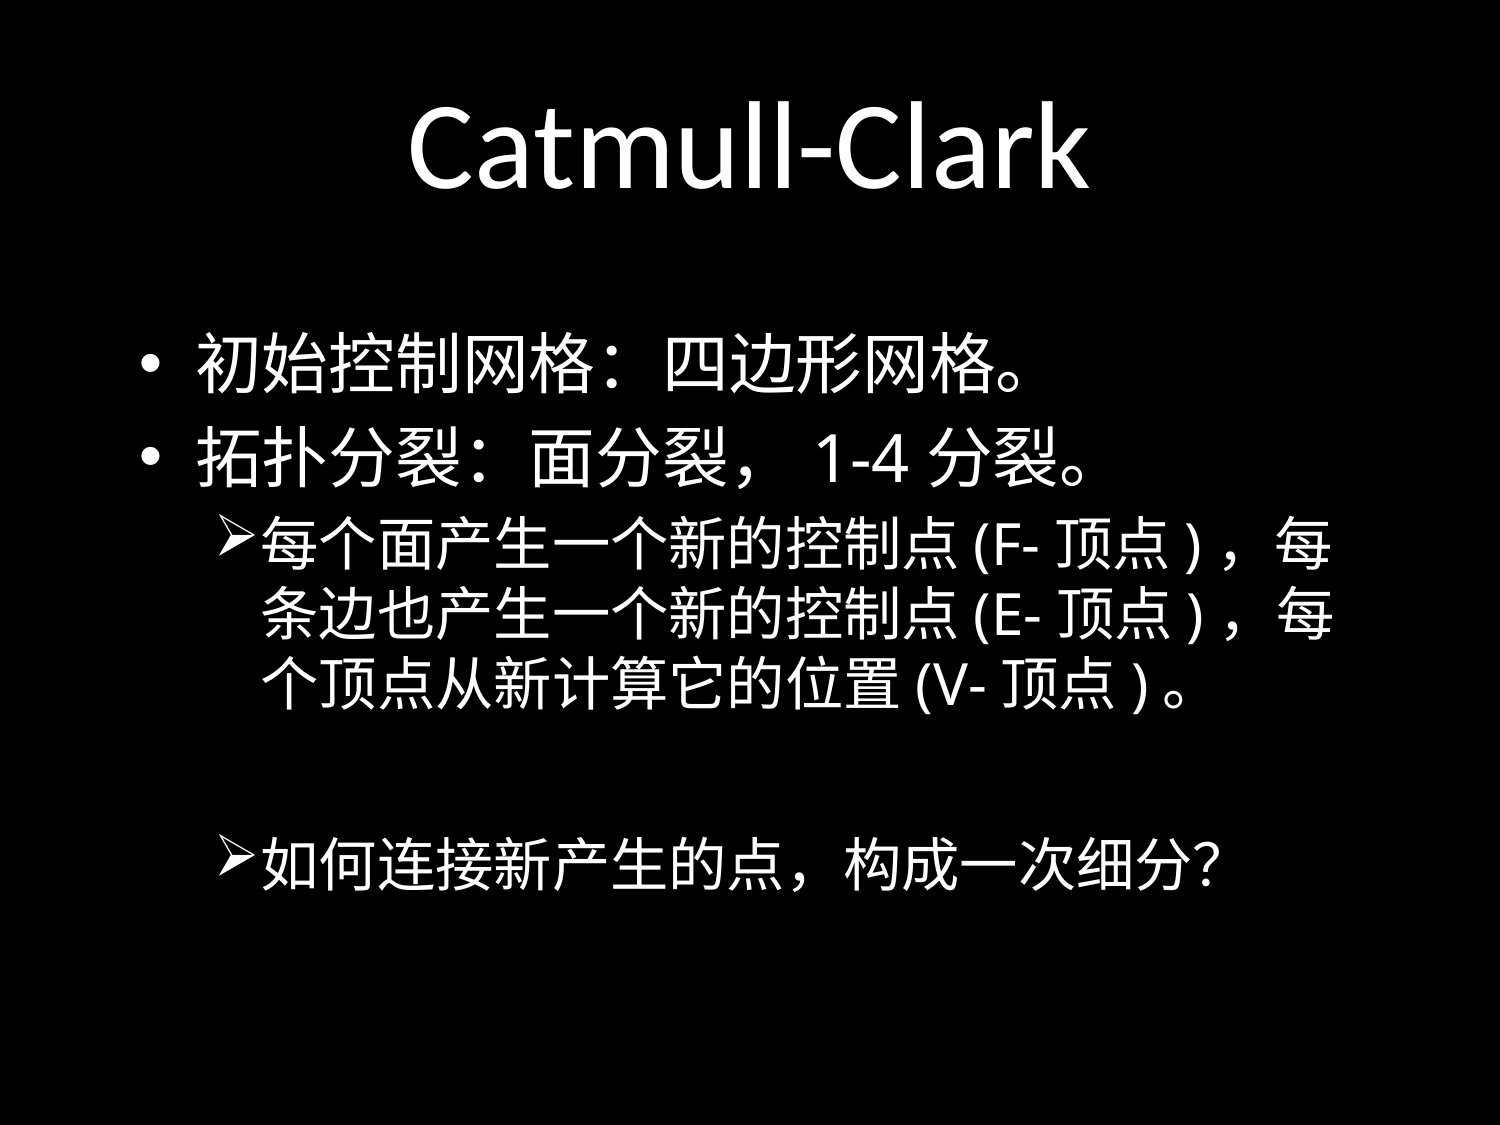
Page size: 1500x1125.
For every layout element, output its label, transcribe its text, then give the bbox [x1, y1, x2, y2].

list 初始控制网格：四边形网格。 拓扑分裂：面分裂，1-4分裂。 每个面产生一个新的控制点(F-顶点)，每条边也产生一个新的控制点(E-顶点)，每个顶点从新计算它的位置(V-顶点)。 如何连接新产生的点，构成一次细分？ [123, 314, 1400, 1005]
title Catmull-Clark [75, 45, 1425, 233]
